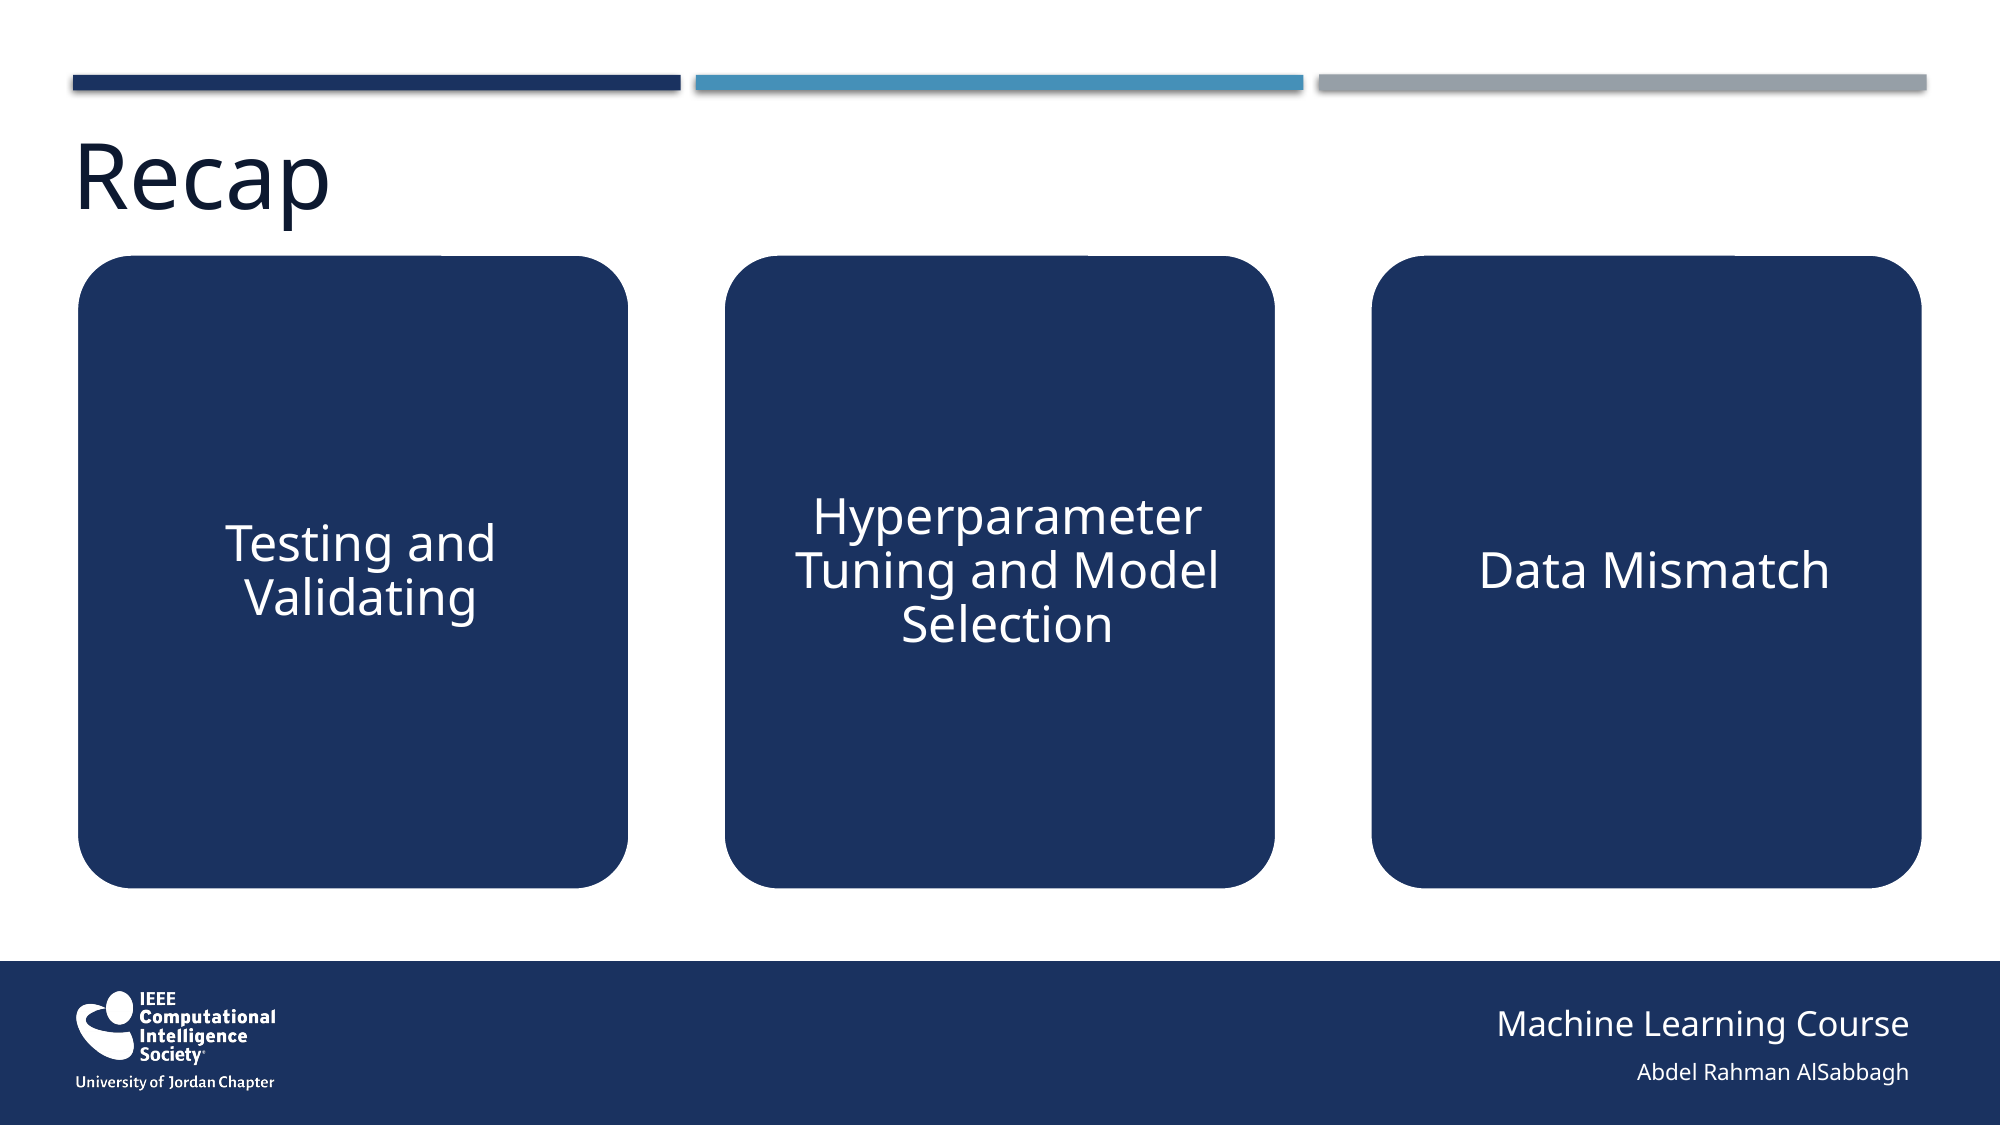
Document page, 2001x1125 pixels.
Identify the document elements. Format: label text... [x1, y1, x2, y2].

picture [74, 991, 276, 1092]
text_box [74, 253, 1926, 891]
list Machine Learning Course Abdel Rahman AlSabbagh [278, 993, 1925, 1093]
text_box Recap [57, 110, 1862, 225]
text_box [0, 961, 2000, 1125]
